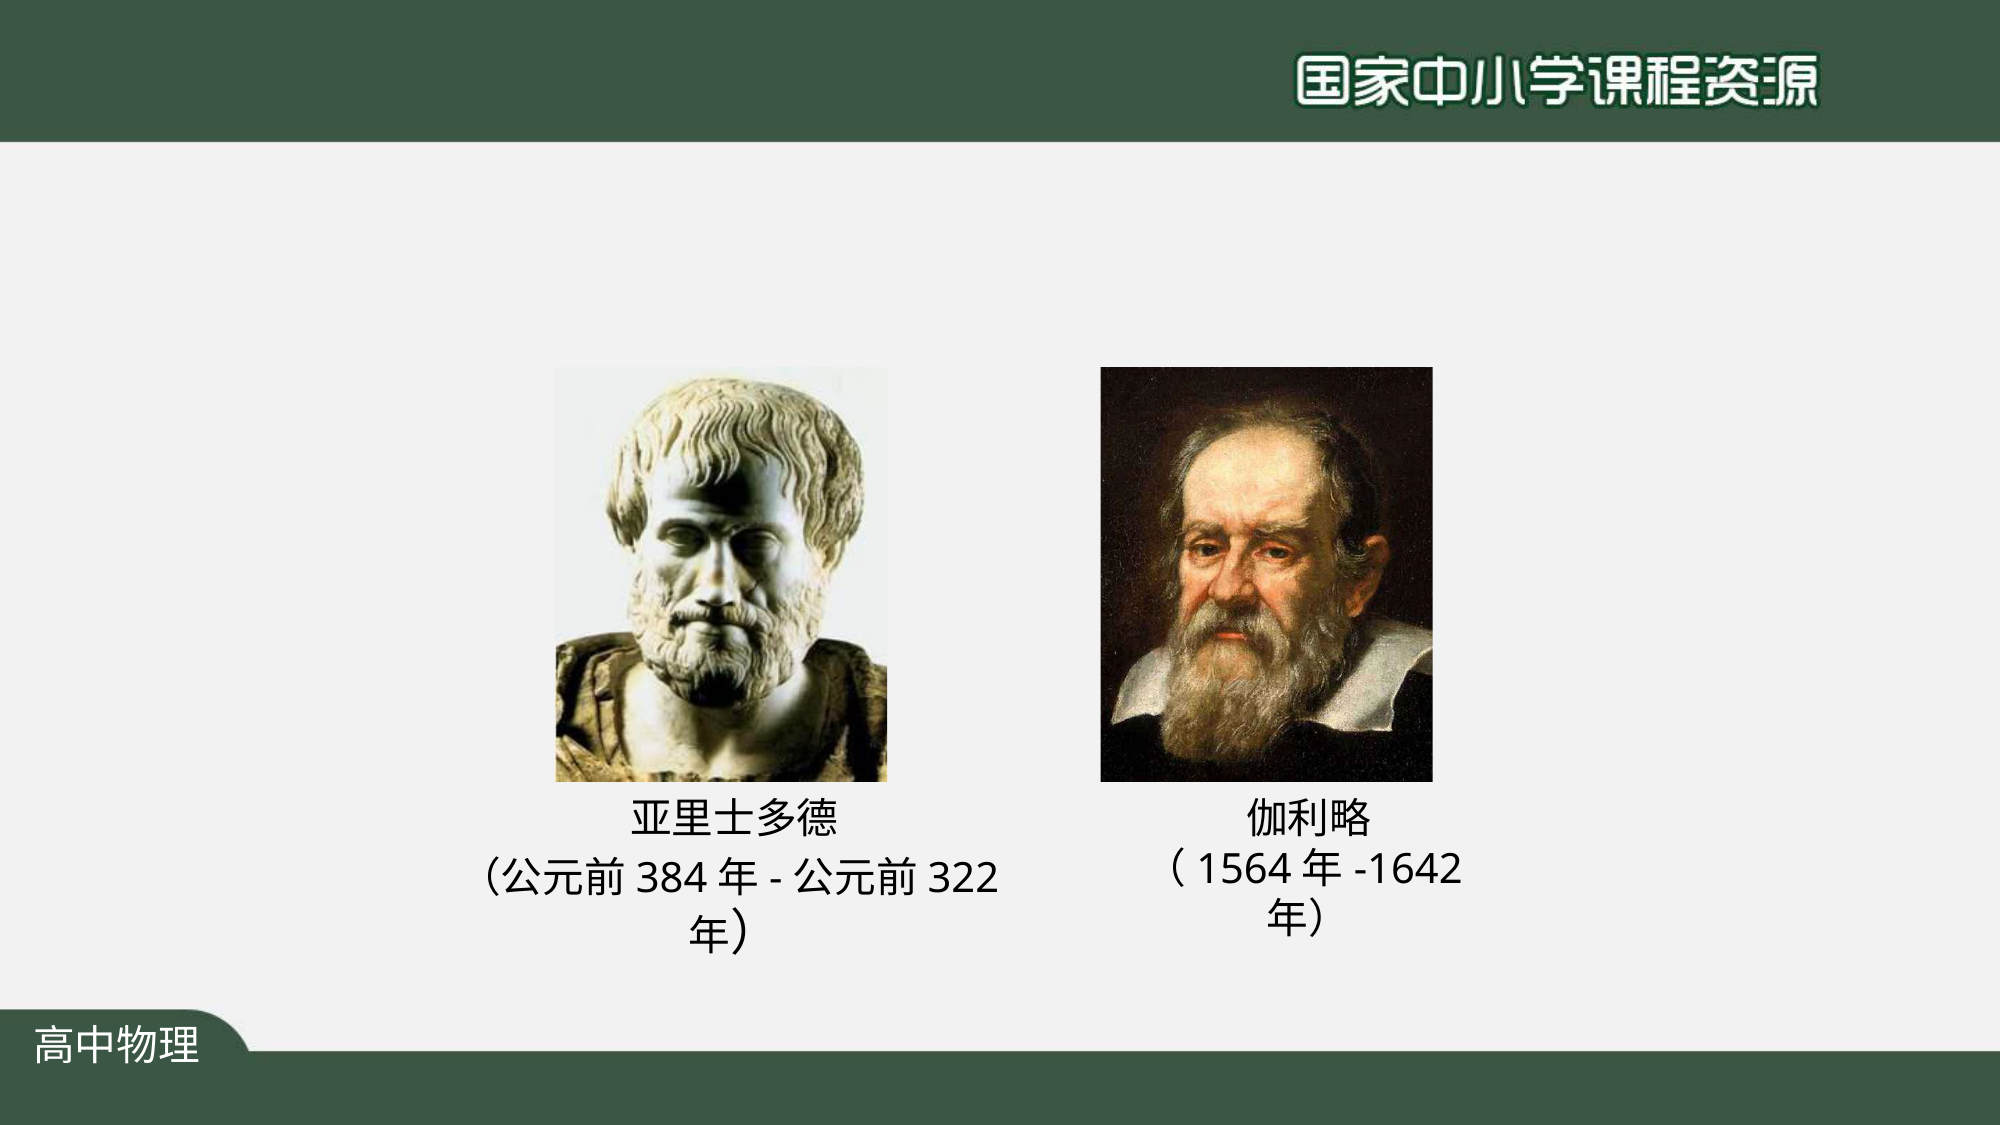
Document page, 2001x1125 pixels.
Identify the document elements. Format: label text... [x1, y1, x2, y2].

picture [0, 0, 2000, 1125]
text_box [555, 367, 888, 782]
footer 高中物理 [31, 1013, 202, 1125]
text_box 亚里士多德 （公元前384年-公元前322年） [454, 789, 1015, 961]
text_box 伽利略 （1564年-1642年） [1138, 789, 1479, 942]
text_box [1100, 367, 1433, 782]
